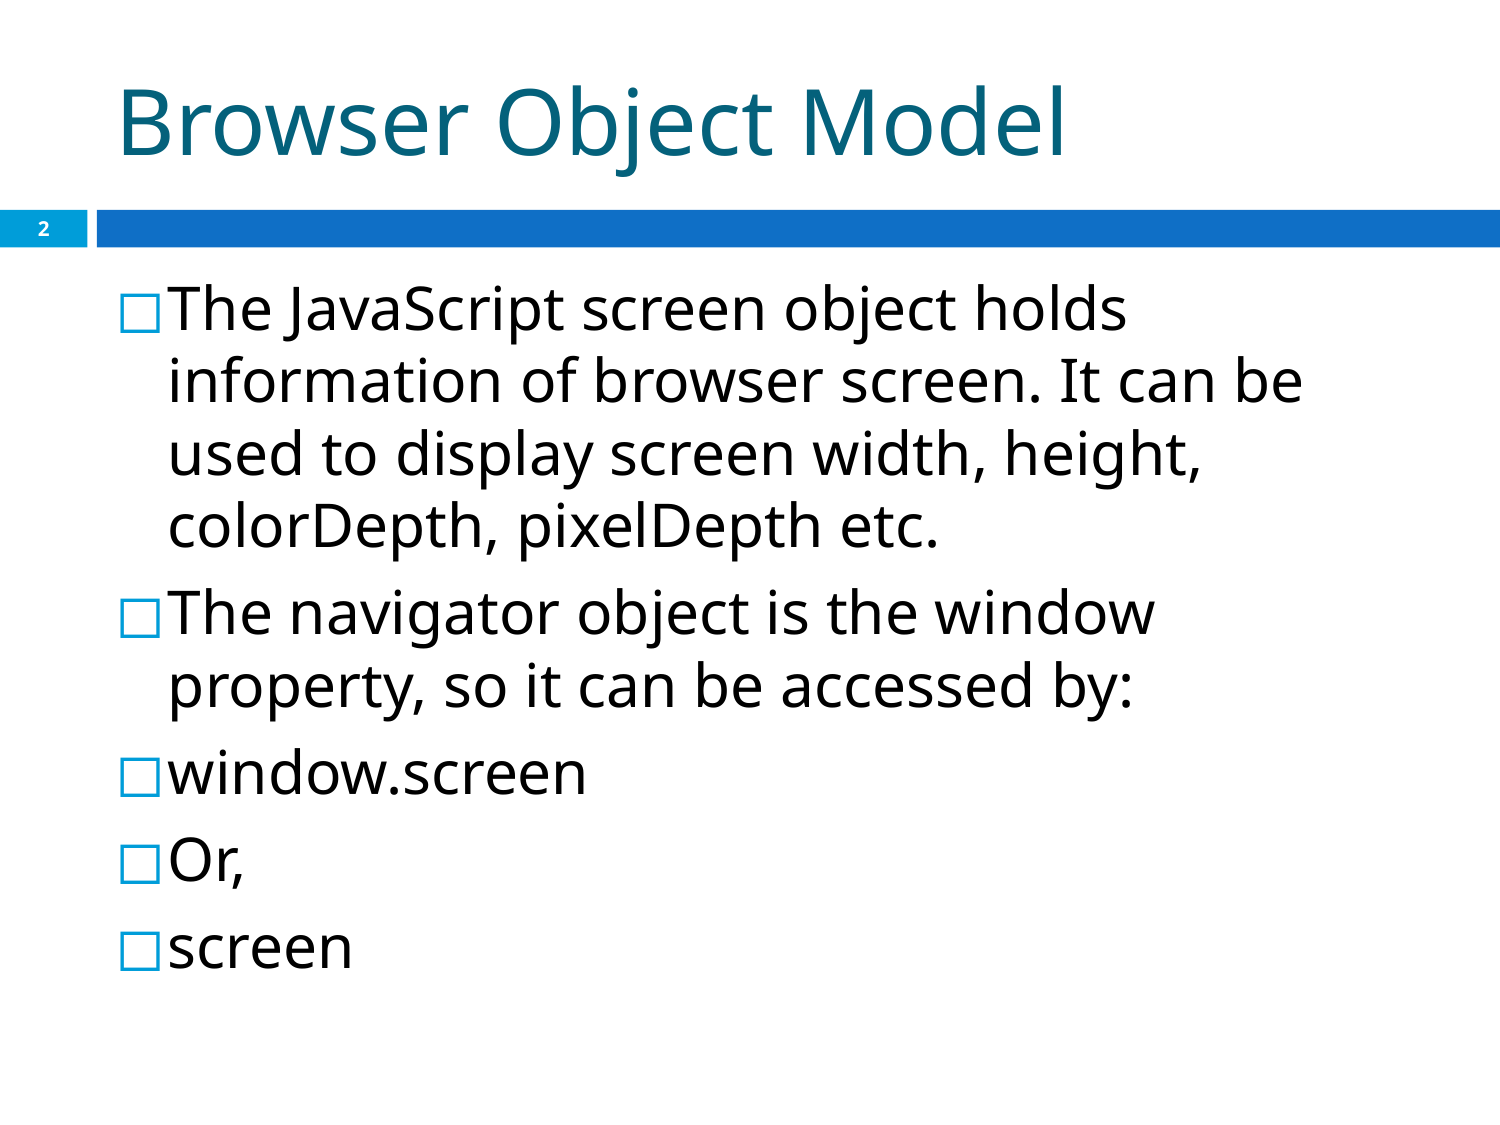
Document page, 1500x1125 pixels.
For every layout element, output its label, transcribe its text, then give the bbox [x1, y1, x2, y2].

list The JavaScript screen object holds information of browser screen. It can be used to display screen width, height, colorDepth, pixelDepth etc. The navigator object is the window property, so it can be accessed by: window.screen Or, screen [100, 262, 1438, 1000]
slide_number 2 [0, 208, 88, 249]
title Browser Object Model [100, 37, 1438, 200]
